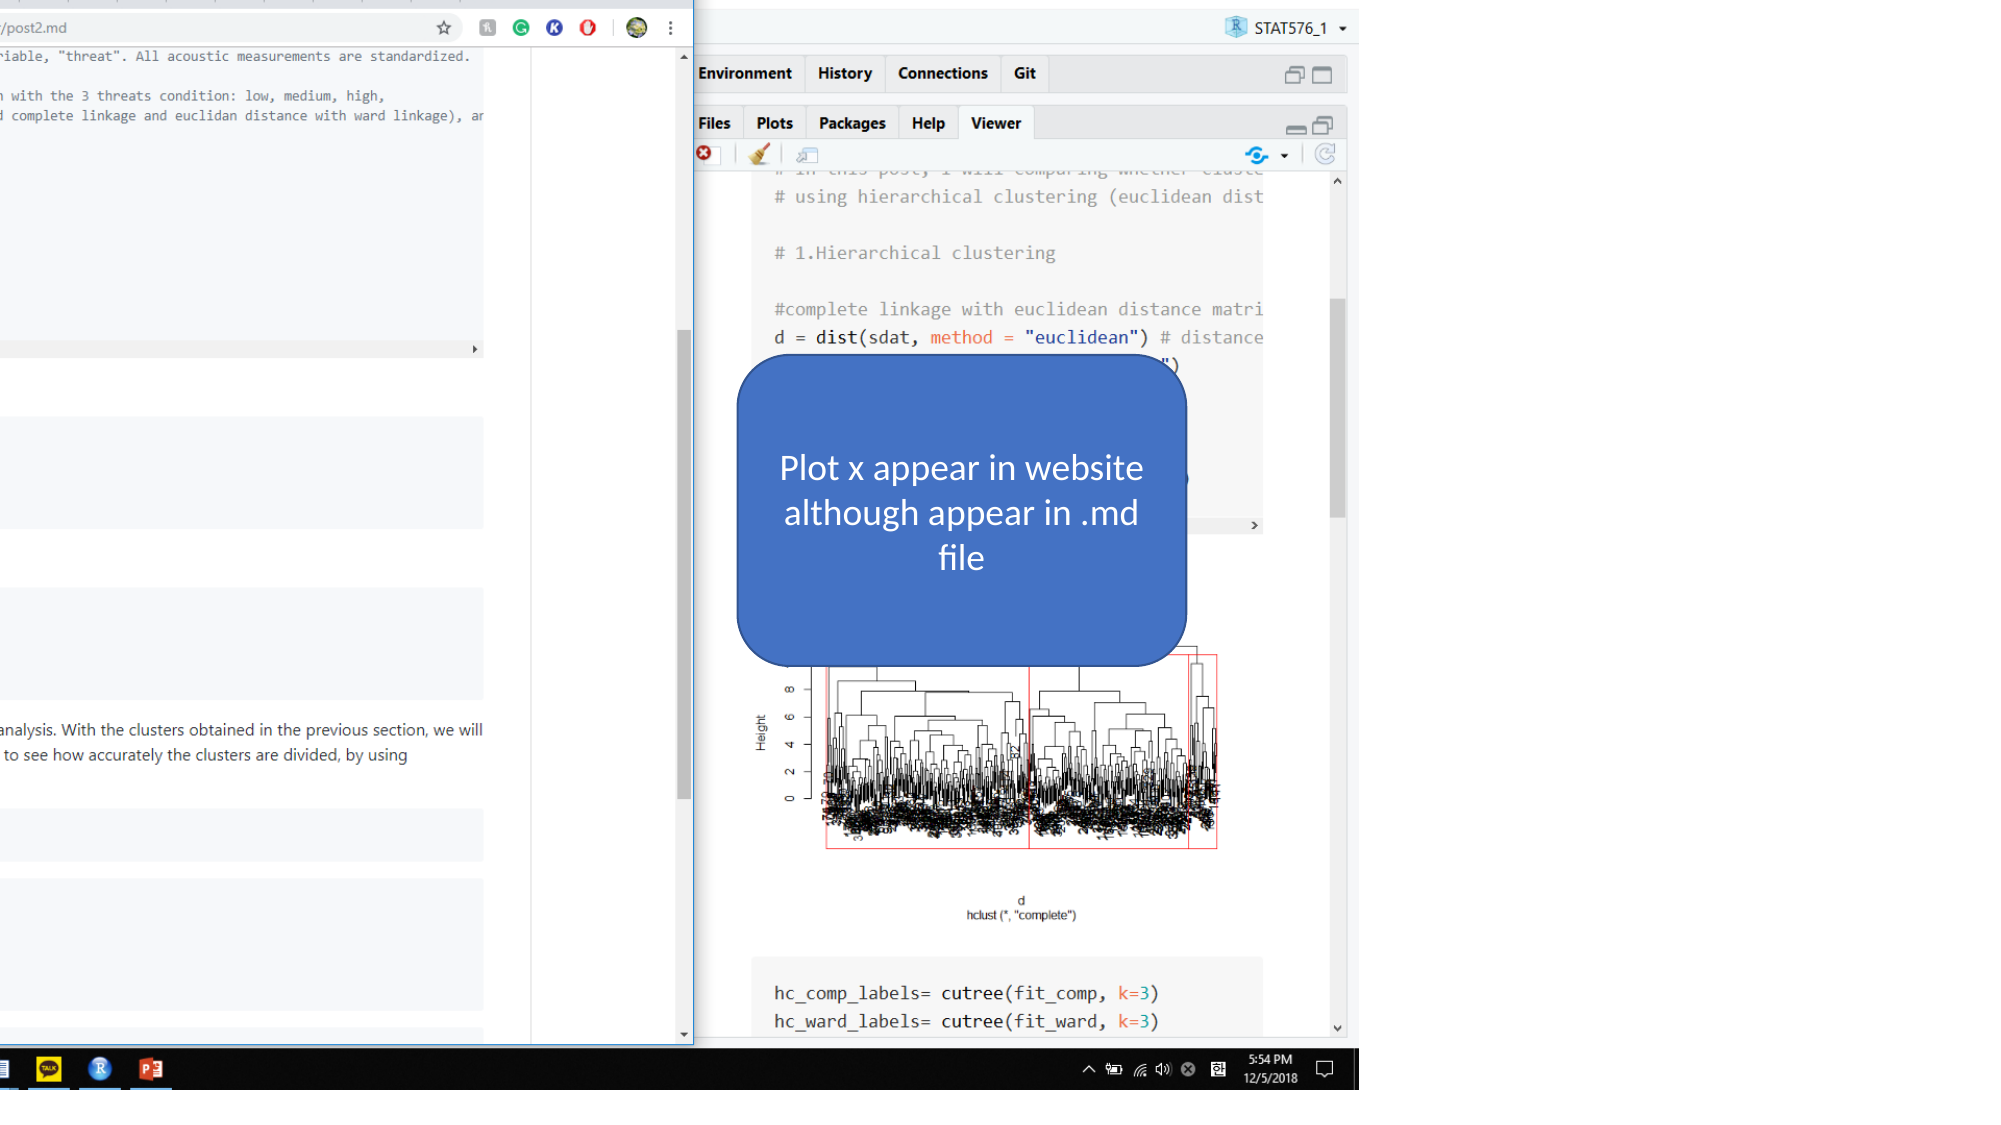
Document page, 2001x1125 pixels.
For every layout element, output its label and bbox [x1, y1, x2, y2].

picture [0, 0, 1359, 1090]
